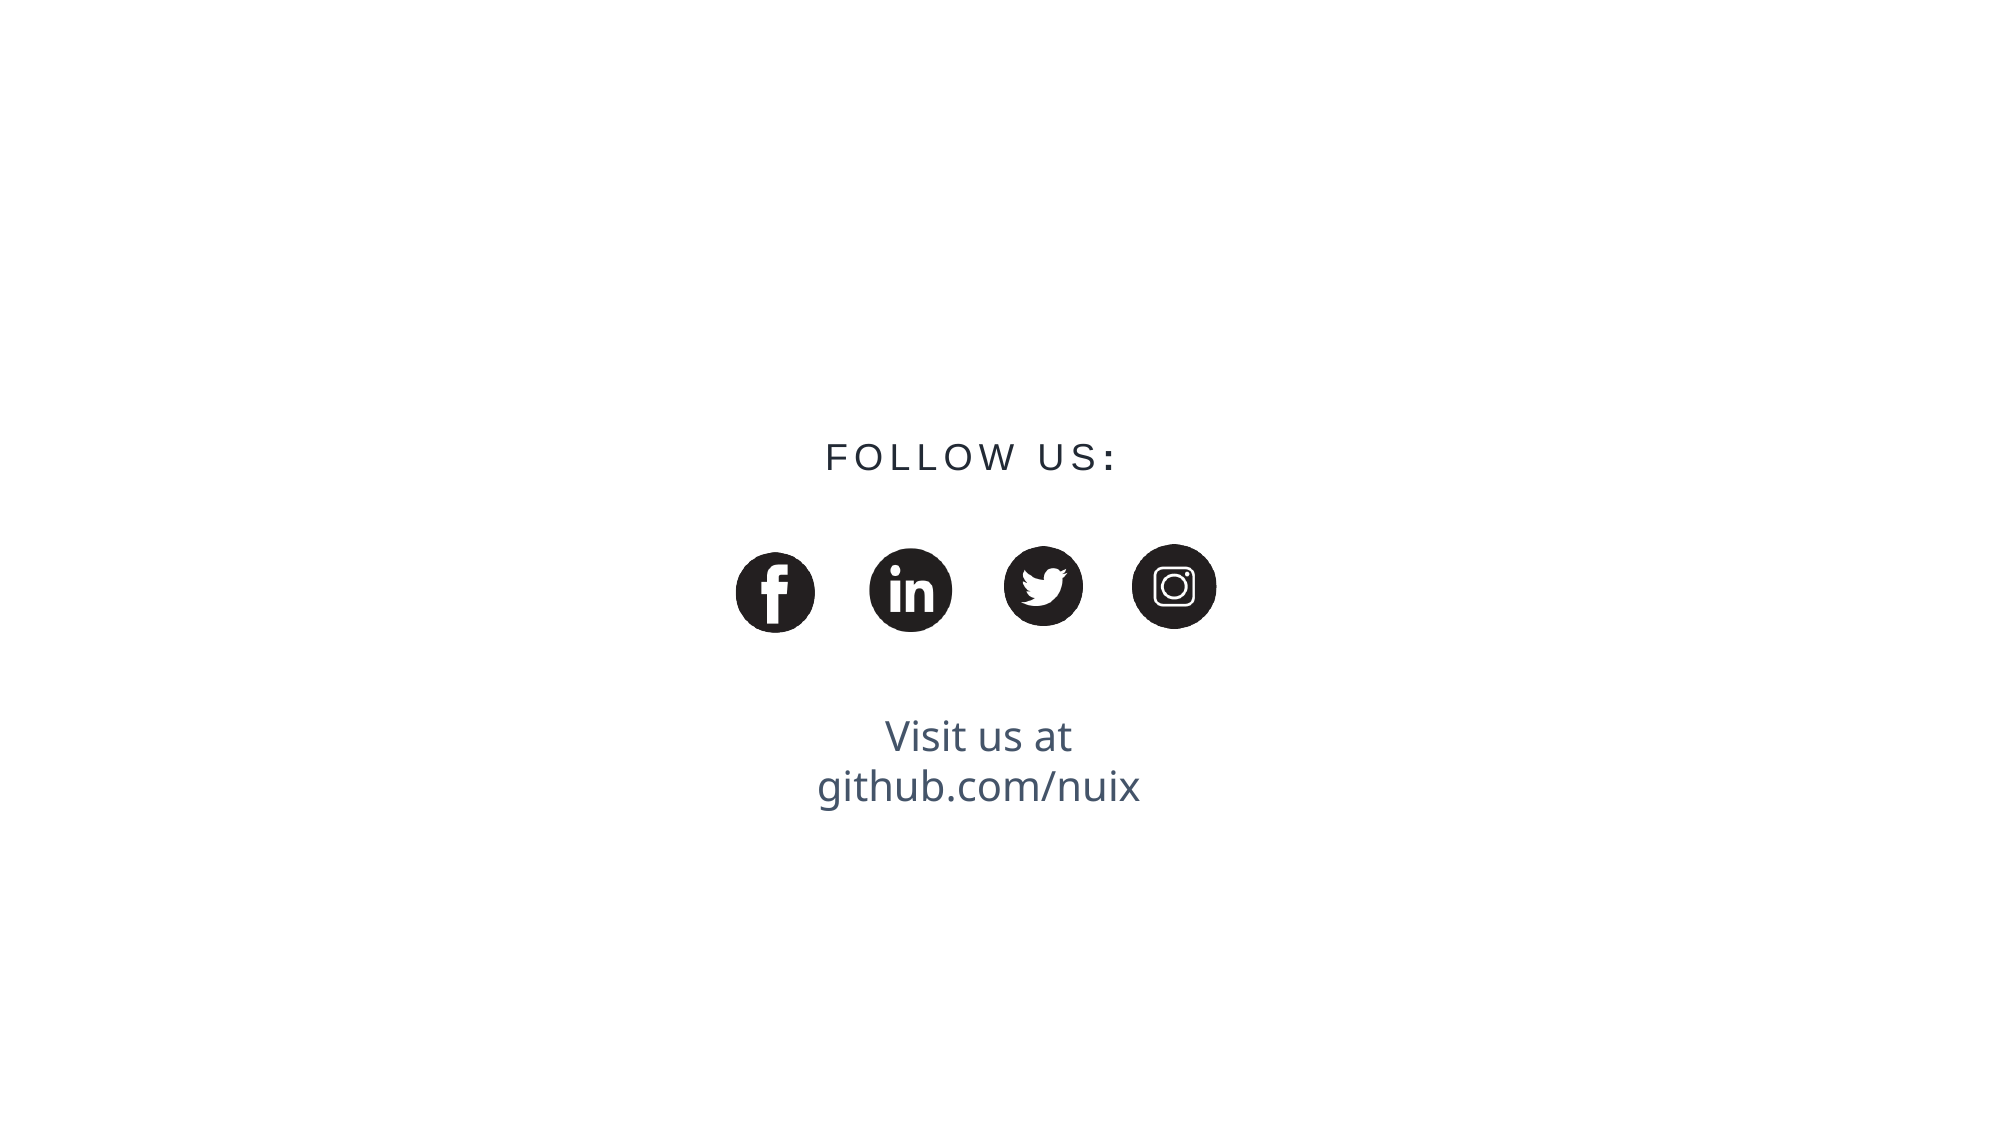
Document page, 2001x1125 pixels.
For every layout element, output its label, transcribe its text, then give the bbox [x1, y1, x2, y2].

text_box Visit us at github.com/nuix [744, 702, 1213, 818]
picture [1131, 544, 1217, 636]
picture [735, 552, 815, 633]
picture [868, 547, 953, 633]
picture [1003, 546, 1083, 626]
